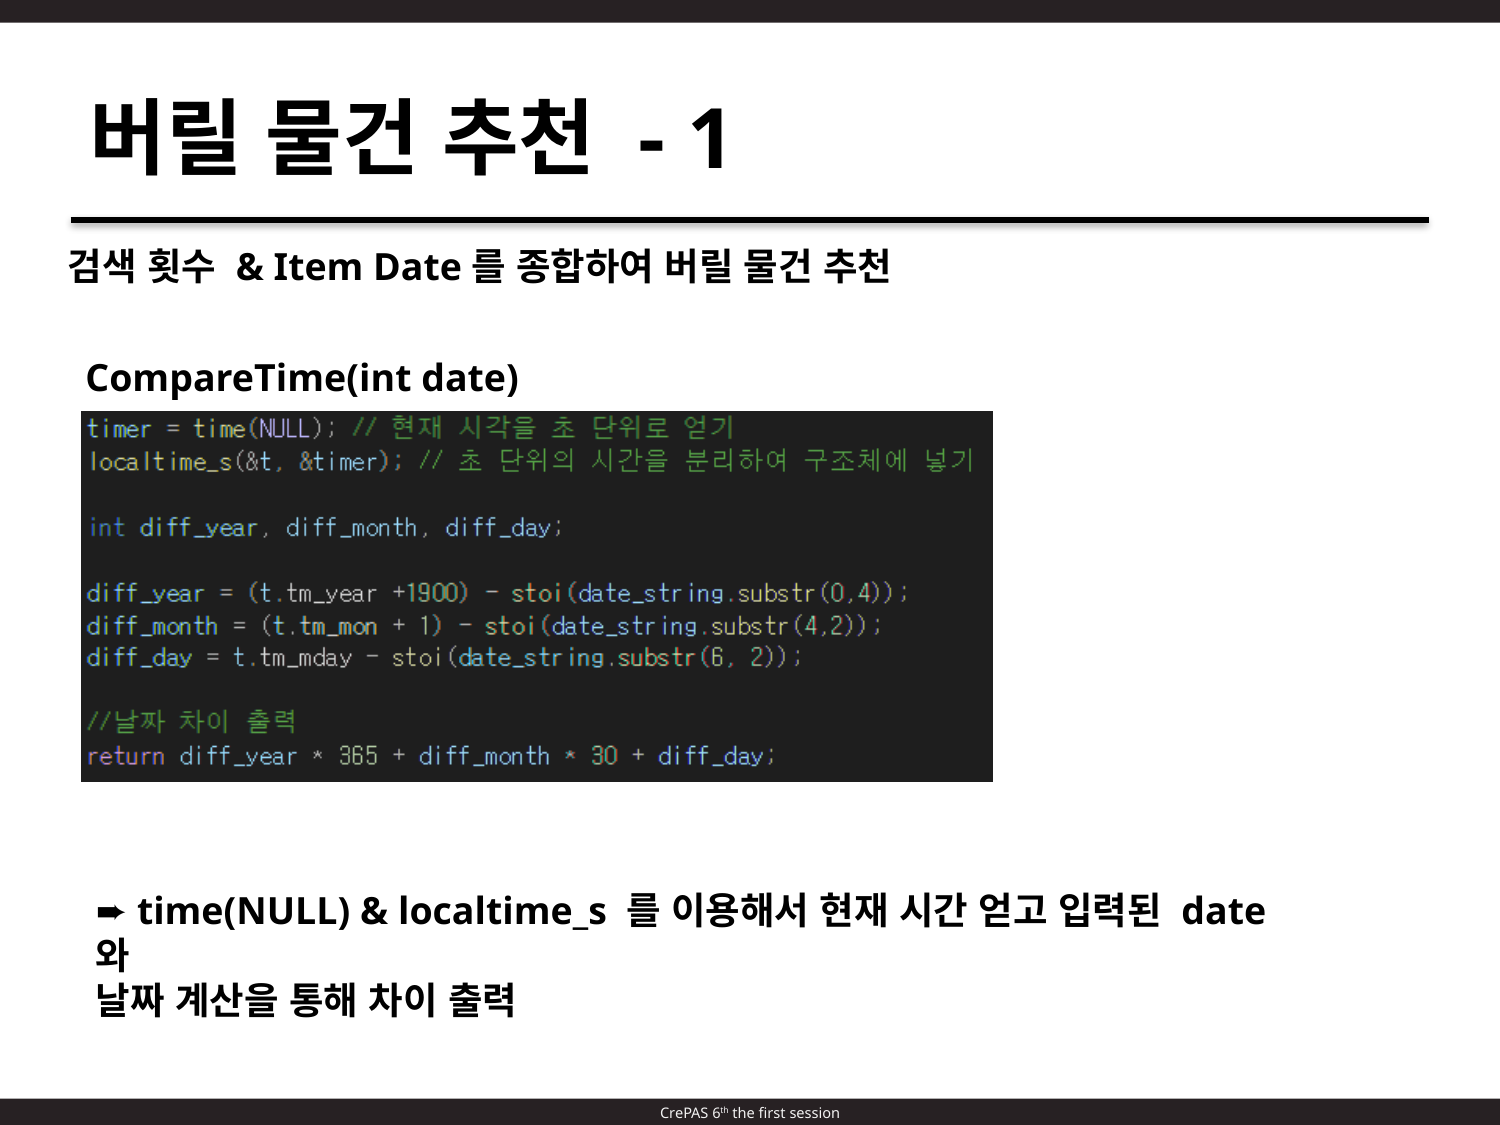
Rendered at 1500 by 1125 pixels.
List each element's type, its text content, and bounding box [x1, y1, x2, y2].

text_box 버릴 물건 추천 - 1 [75, 78, 750, 193]
text_box CrePAS 6th the first session [0, 1097, 1500, 1125]
text_box CompareTime(int date) [70, 346, 993, 407]
picture [80, 411, 993, 782]
text_box 검색 횟수 & Item Date를 종합하여 버릴 물건 추천 [53, 235, 975, 296]
text_box [0, 0, 1500, 25]
text_box ➨ time(NULL) & localtime_s 를 이용해서 현재 시간 얻고 입력된 date와 날짜 계산을 통해 차이 출력 [81, 879, 1294, 1030]
